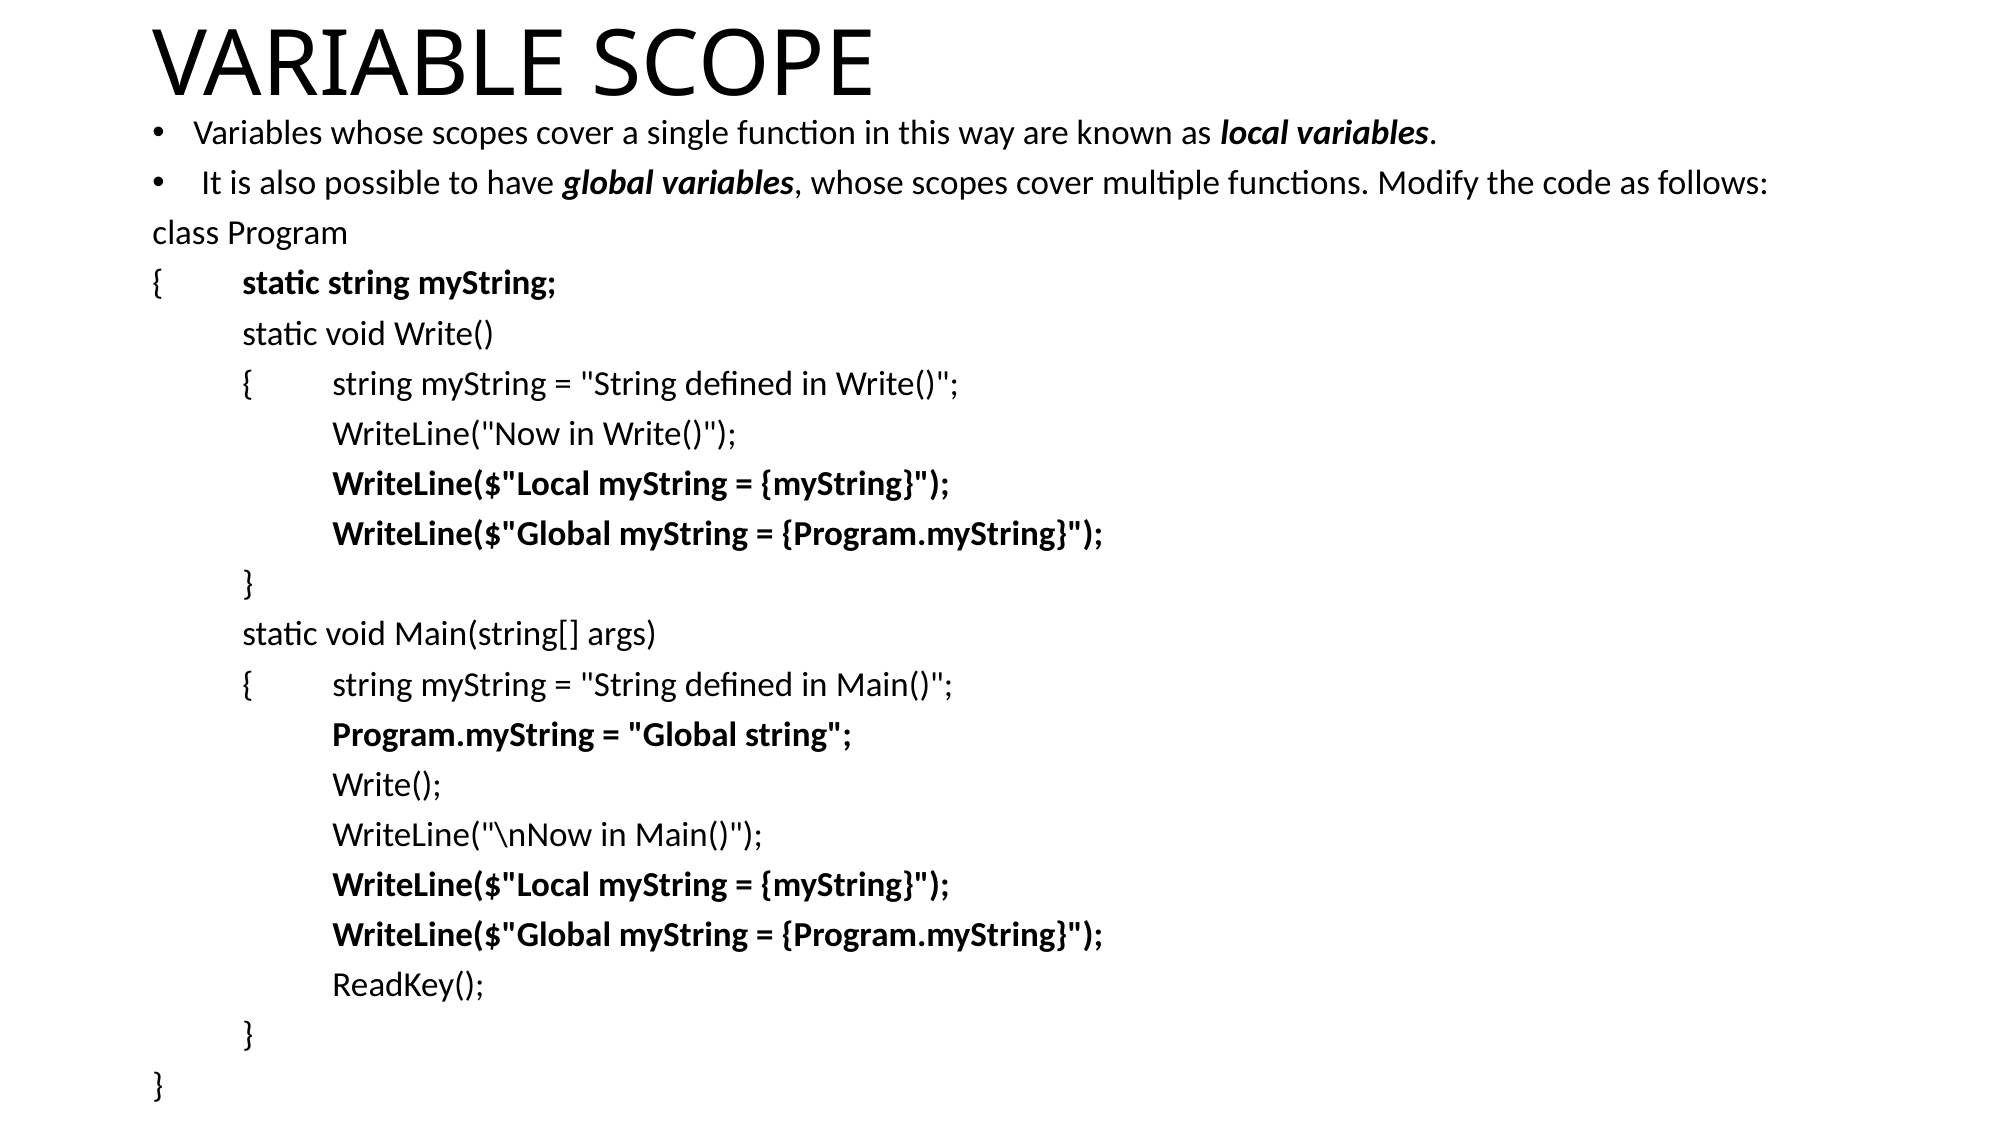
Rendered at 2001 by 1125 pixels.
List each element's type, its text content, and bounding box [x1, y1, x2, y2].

title VARIABLE SCOPE [137, 0, 1863, 106]
list Variables whose scopes cover a single function in this way are known as local variables. It is also possible to have global variables, whose scopes cover multiple functions. Modify the code as follows: class Program { static string myString; static void Write() { string myString = "String defined in Write()"; WriteLine("Now in Write()"); WriteLine($"Local myString = {myString}"); WriteLine($"Global myString = {Program.myString}"); } static void Main(string[] args) { string myString = "String defined in Main()"; Program.myString = "Global string"; Write(); WriteLine("\nNow in Main()"); WriteLine($"Local myString = {myString}"); WriteLine($"Global myString = {Program.myString}"); ReadKey(); } } [137, 106, 1863, 1125]
